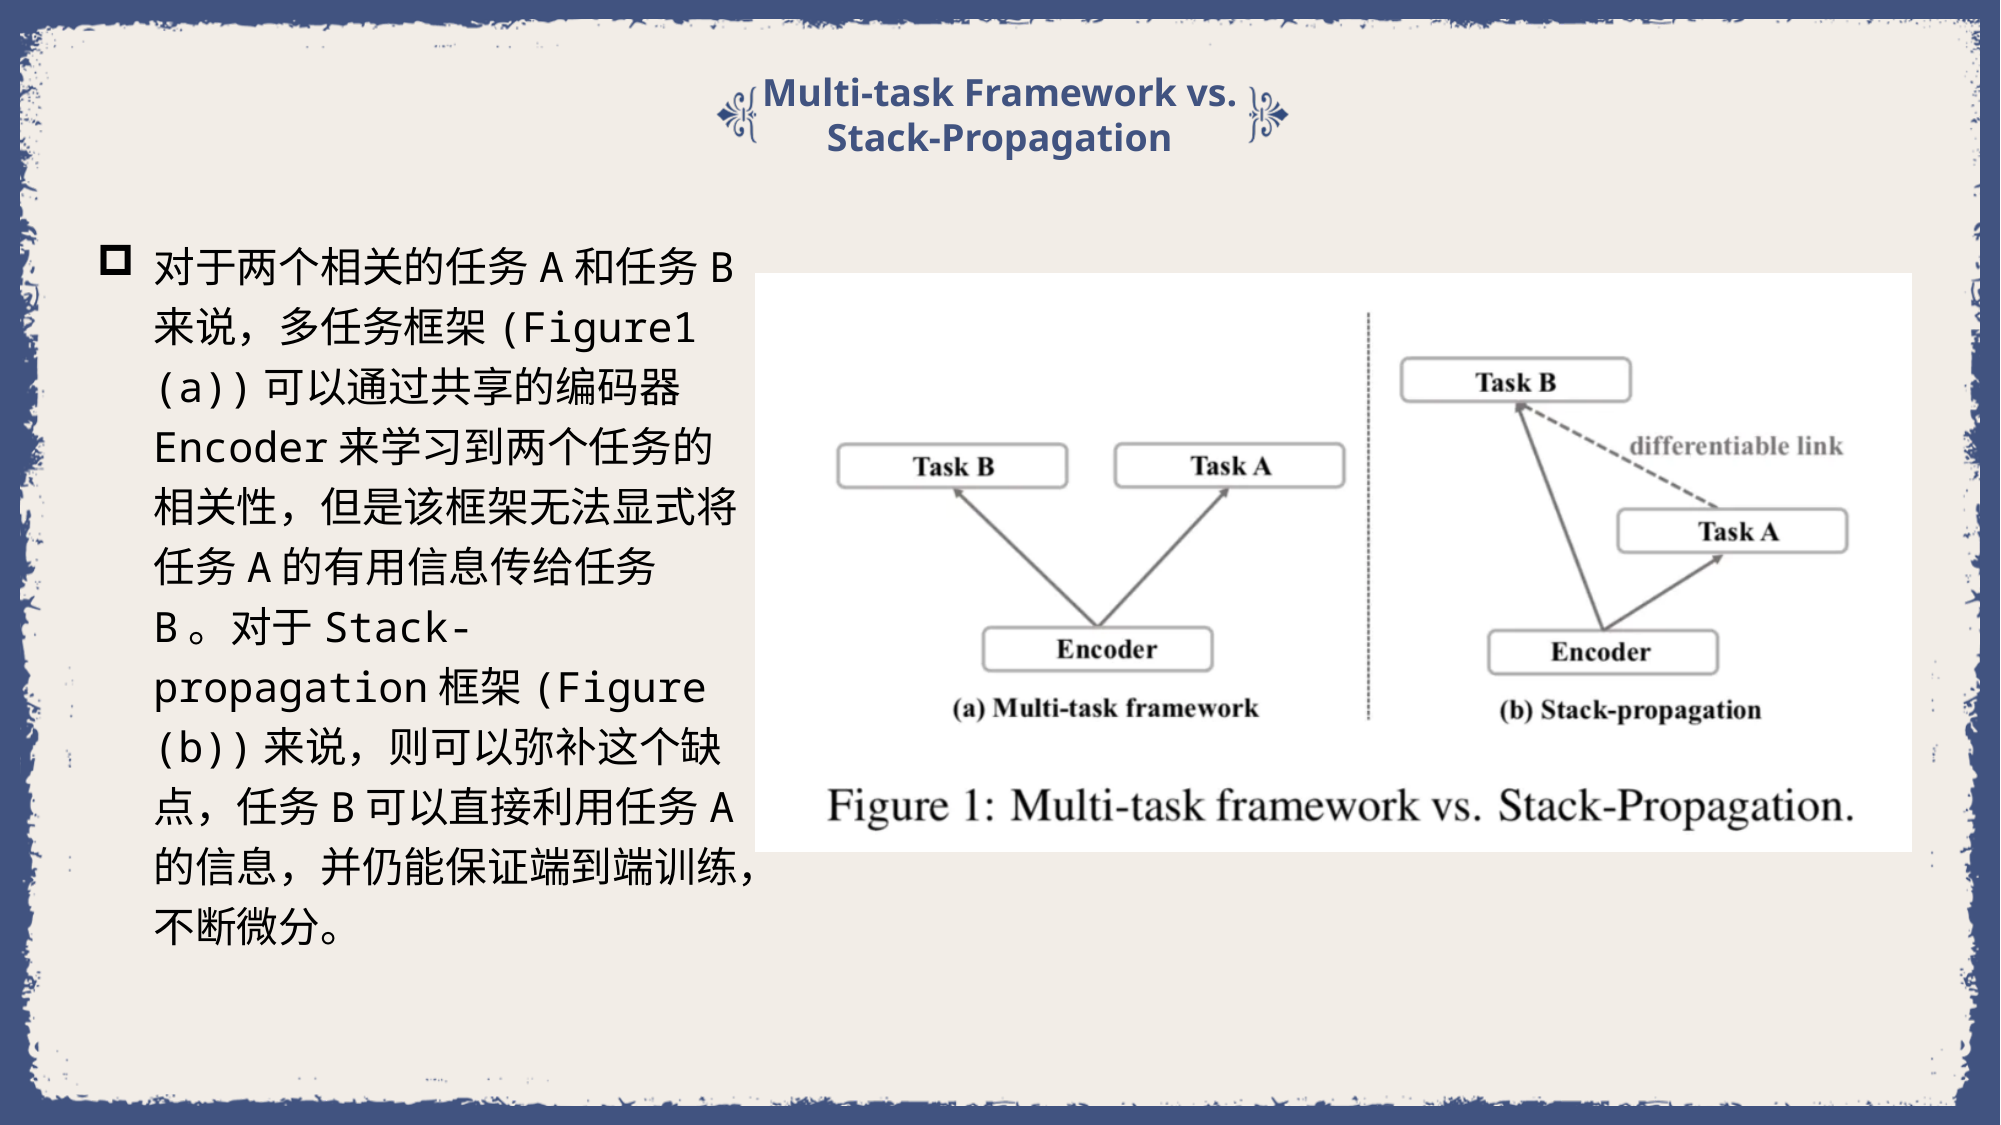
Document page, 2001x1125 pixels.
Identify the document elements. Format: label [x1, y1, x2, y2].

text_box [0, 6, 2000, 1119]
picture [1240, 95, 1298, 136]
picture [707, 95, 765, 136]
picture [755, 273, 1912, 852]
